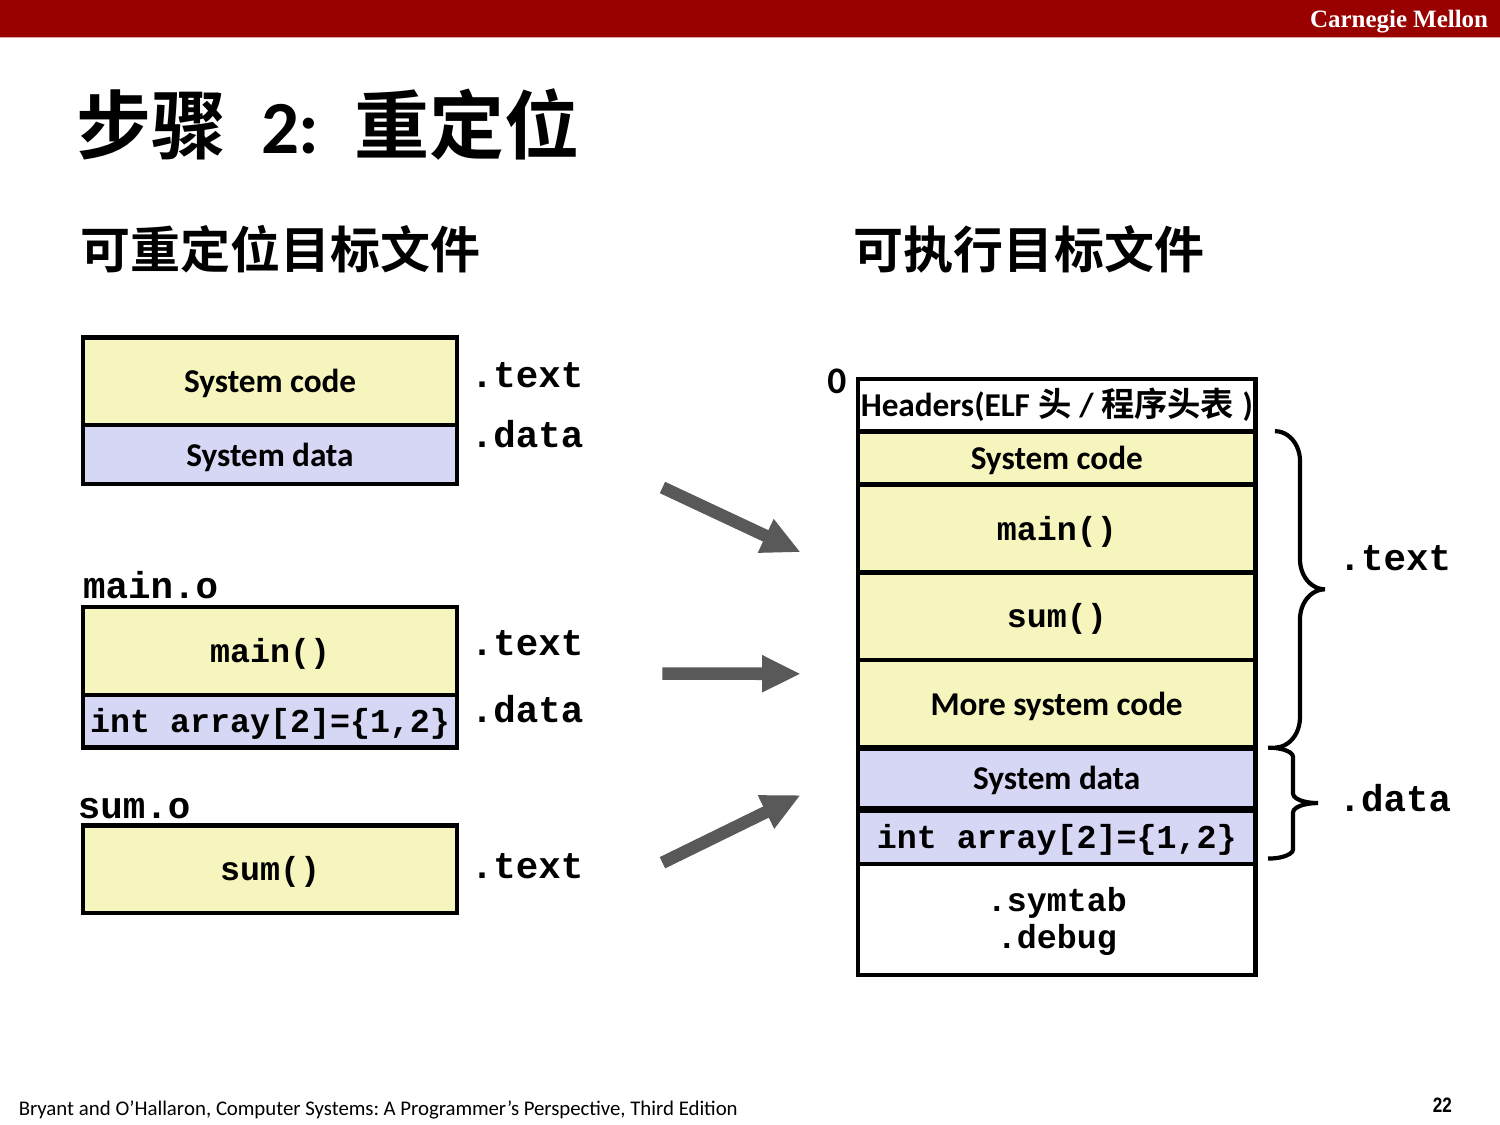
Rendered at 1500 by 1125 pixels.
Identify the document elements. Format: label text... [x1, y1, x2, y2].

text_box System data [83, 425, 457, 485]
text_box main.o [68, 557, 234, 615]
text_box sum.o [63, 777, 206, 835]
text_box sum() [83, 825, 457, 913]
text_box int array[2]={1,2} [83, 694, 457, 748]
text_box .data [456, 406, 599, 465]
text_box main() [83, 607, 457, 694]
text_box 可重定位目标文件 [65, 214, 496, 289]
text_box .text [456, 837, 599, 895]
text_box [662, 213, 1467, 975]
title 步骤 2: 重定位 [60, 76, 1308, 171]
text_box .text [456, 613, 599, 672]
text_box .text [456, 346, 599, 405]
text_box .data [456, 681, 599, 740]
text_box System code [83, 337, 457, 425]
